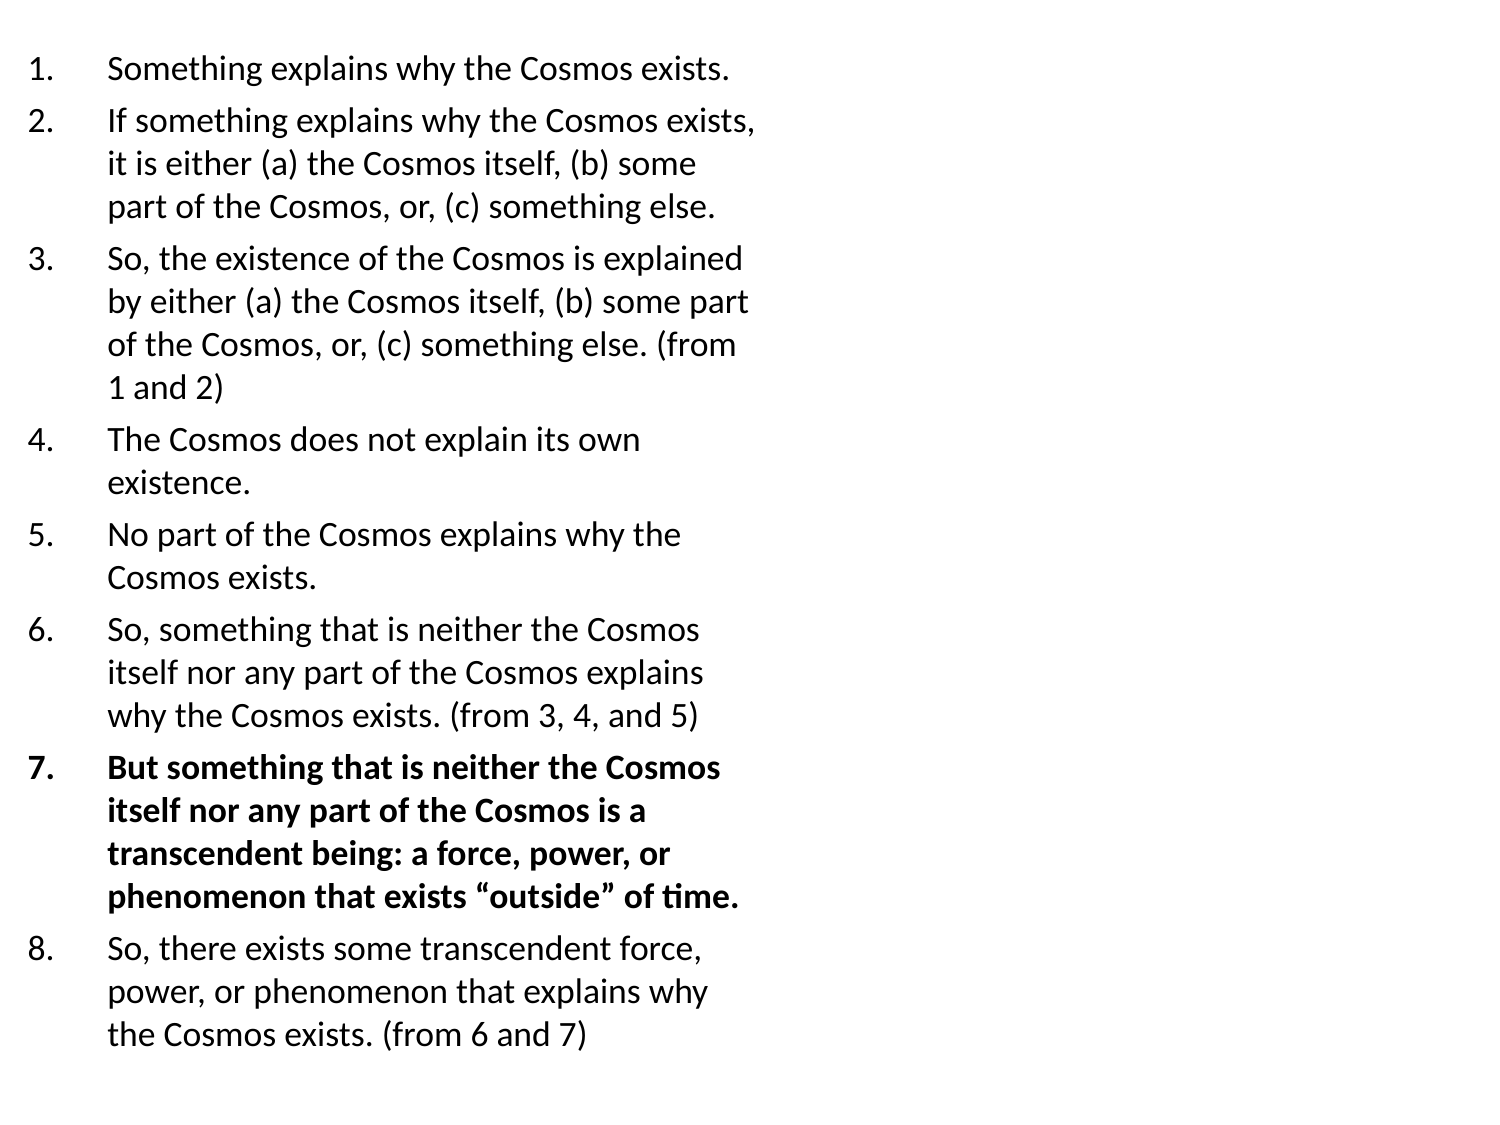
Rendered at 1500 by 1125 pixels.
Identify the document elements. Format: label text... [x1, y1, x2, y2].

list Something explains why the Cosmos exists. If something explains why the Cosmos exists, it is either (a) the Cosmos itself, (b) some part of the Cosmos, or, (c) something else. So, the existence of the Cosmos is explained by either (a) the Cosmos itself, (b) some part of the Cosmos, or, (c) something else. (from 1 and 2) The Cosmos does not explain its own existence. No part of the Cosmos explains why the Cosmos exists. So, something that is neither the Cosmos itself nor any part of the Cosmos explains why the Cosmos exists. (from 3, 4, and 5) But something that is neither the Cosmos itself nor any part of the Cosmos is a transcendent being: a force, power, or phenomenon that exists “outside” of time. So, there exists some transcendent force, power, or phenomenon that explains why the Cosmos exists. (from 6 and 7) [12, 37, 775, 1100]
